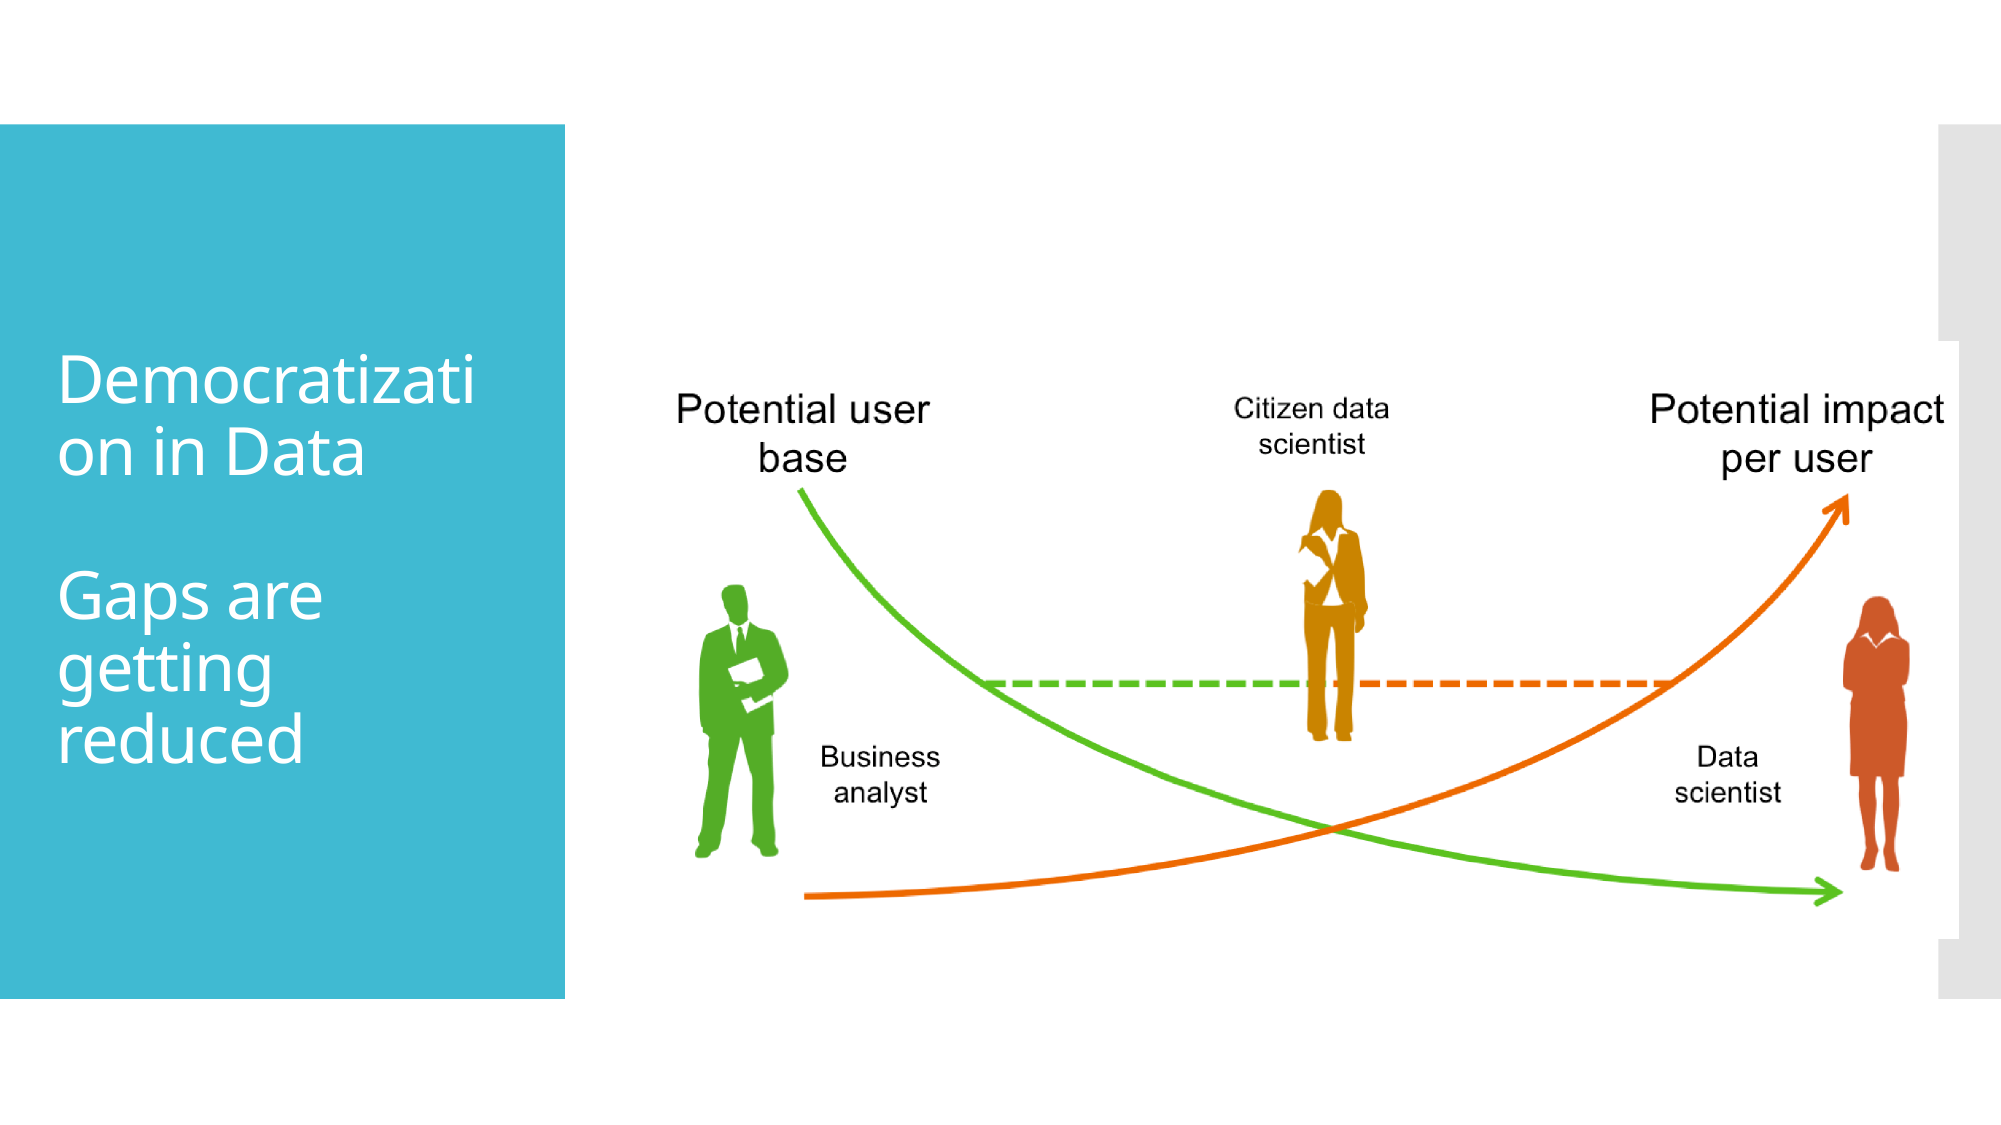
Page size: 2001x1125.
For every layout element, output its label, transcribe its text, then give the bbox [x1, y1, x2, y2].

title Democratization in Data Gaps are getting reduced [41, 184, 525, 940]
picture [658, 341, 1959, 940]
